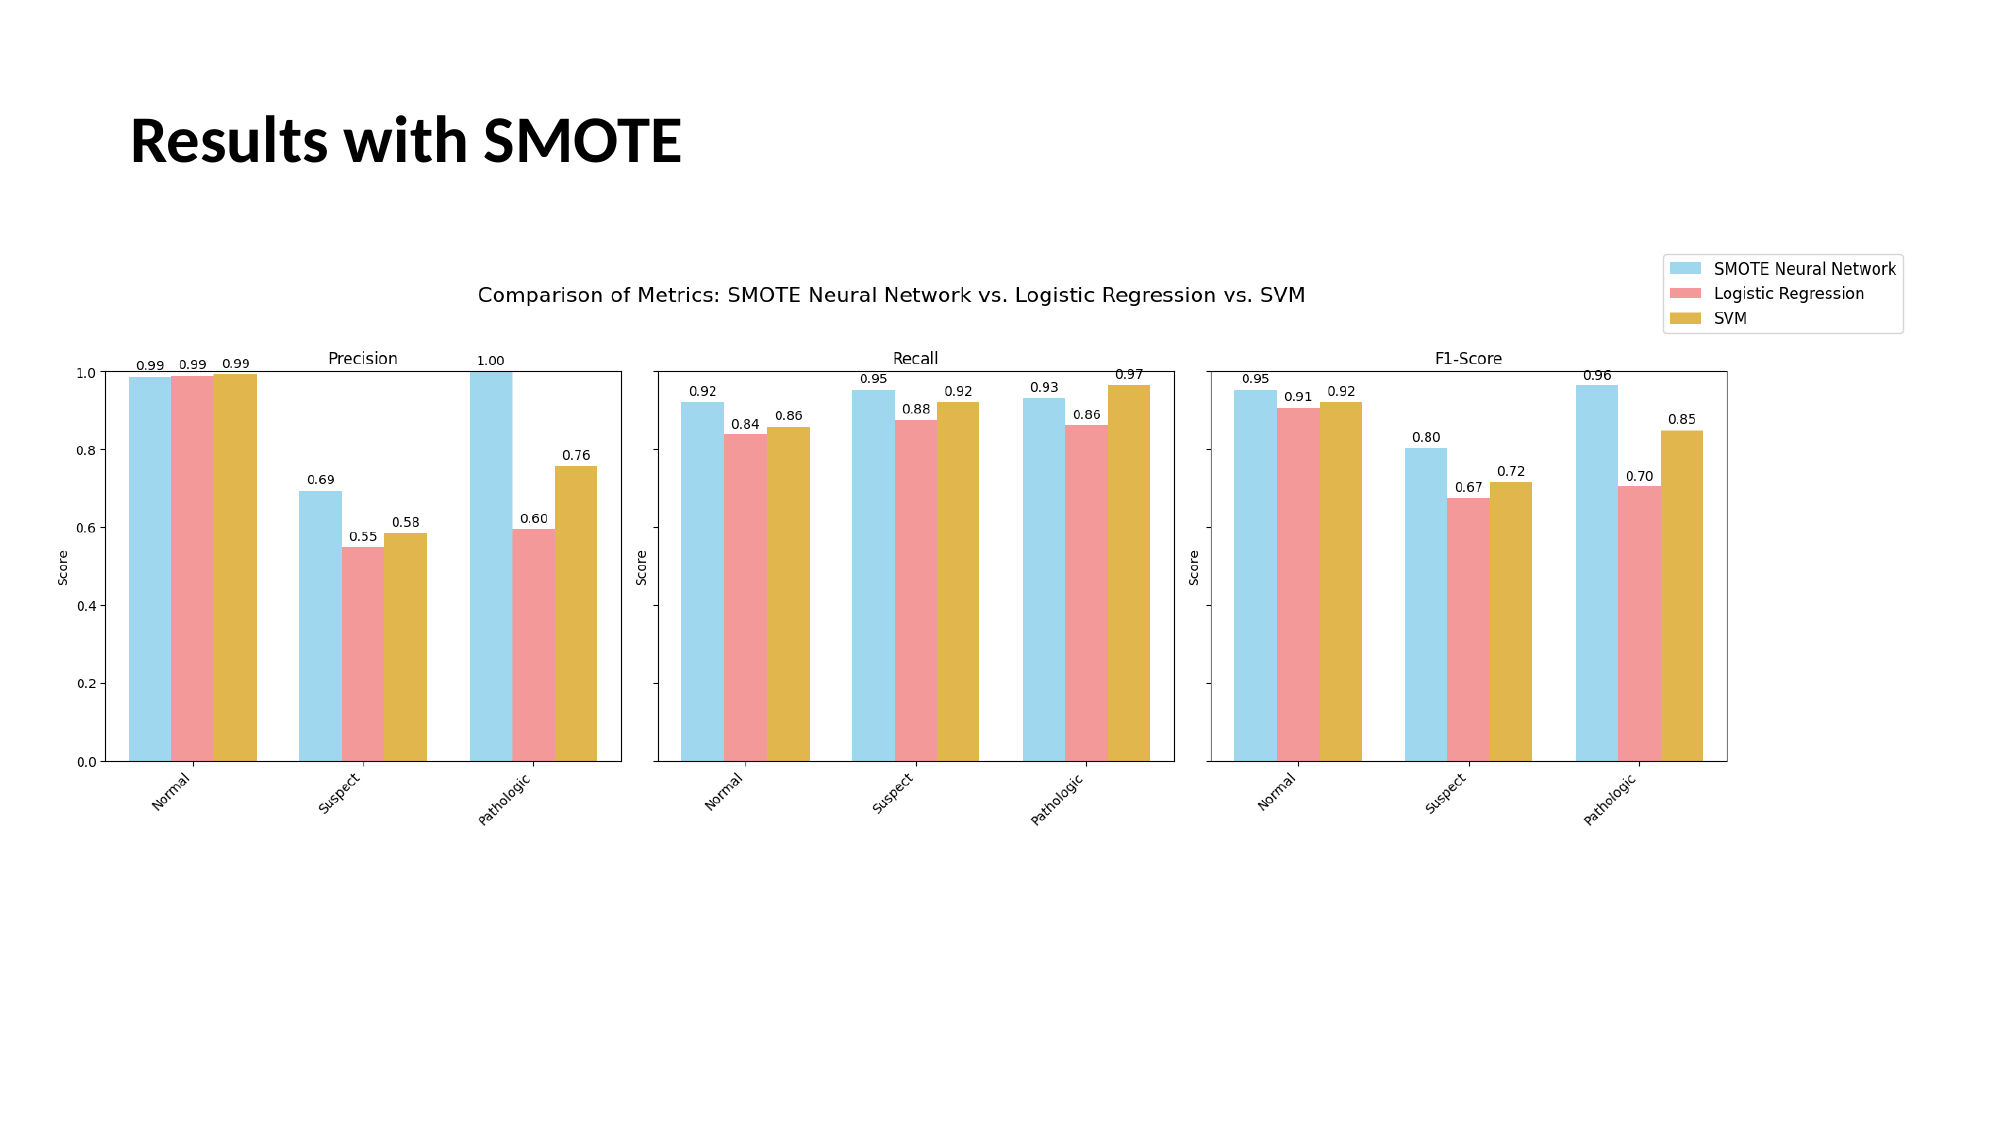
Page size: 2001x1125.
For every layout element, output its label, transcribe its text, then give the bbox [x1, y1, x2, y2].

picture [47, 245, 1911, 837]
text_box Results with SMOTE [115, 88, 1644, 184]
